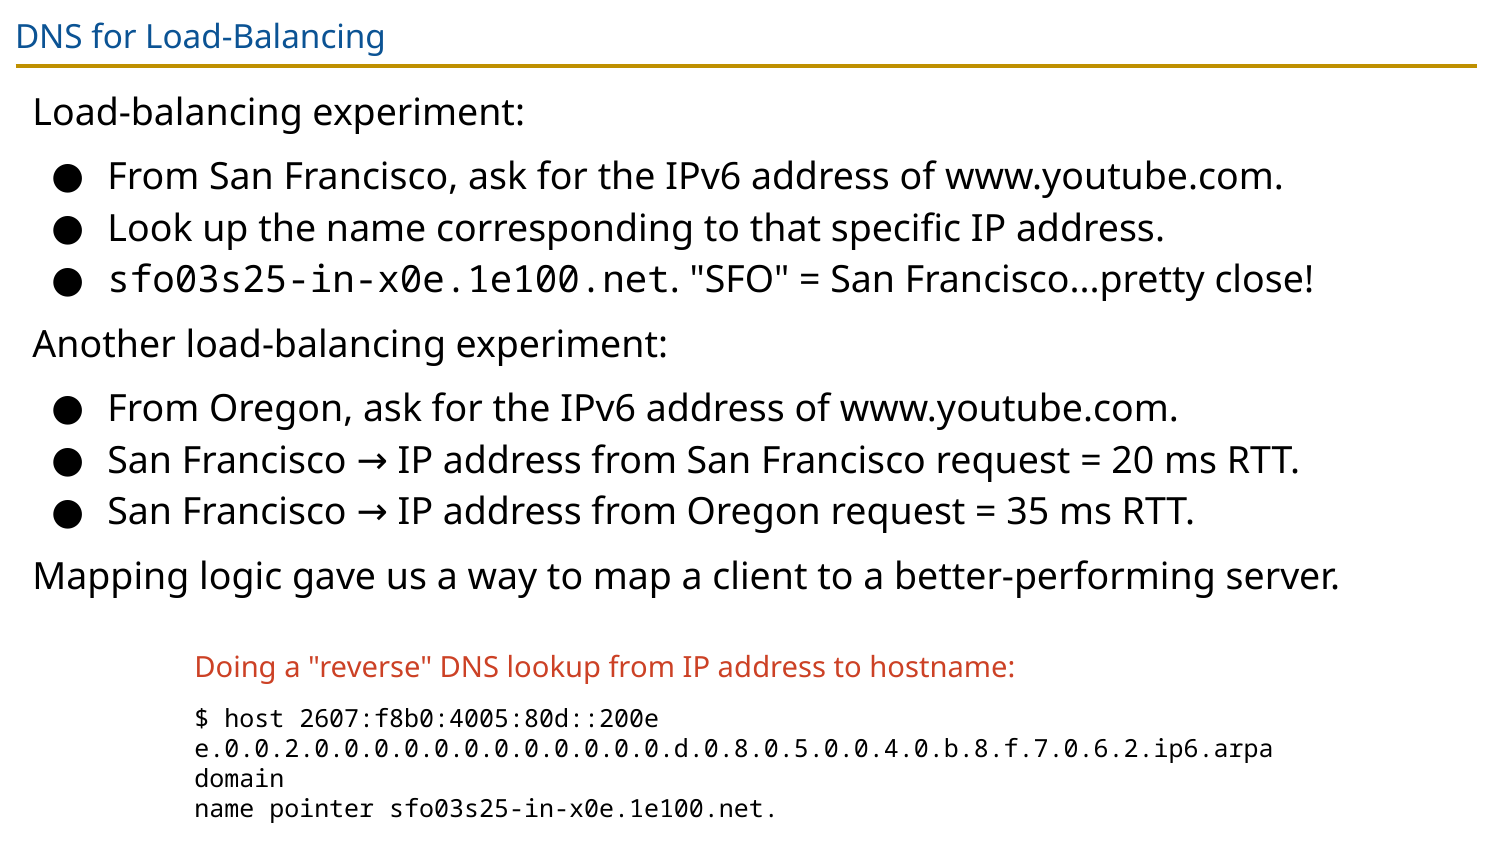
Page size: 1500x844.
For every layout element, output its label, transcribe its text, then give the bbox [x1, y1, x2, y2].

list Load-balancing experiment: From San Francisco, ask for the IPv6 address of www.youtube.com. Look up the name corresponding to that specific IP address. sfo03s25-in-x0e.1e100.net. "SFO" = San Francisco...pretty close! Another load-balancing experiment: From Oregon, ask for the IPv6 address of www.youtube.com. San Francisco → IP address from San Francisco request = 20 ms RTT. San Francisco → IP address from Oregon request = 35 ms RTT. Mapping logic gave us a way to map a client to a better-performing server. [17, 65, 1480, 810]
text_box Doing a "reverse" DNS lookup from IP address to hostname: [179, 633, 1051, 699]
text_box $ host 2607:f8b0:4005:80d::200e e.0.0.2.0.0.0.0.0.0.0.0.0.0.0.0.d.0.8.0.5.0.0.4.0.b.8.f.7.0.6.2.ip6.arpa domain name pointer sfo03s25-in-x0e.1e100.net. [179, 687, 1318, 838]
title DNS for Load-Balancing [0, 0, 1500, 65]
